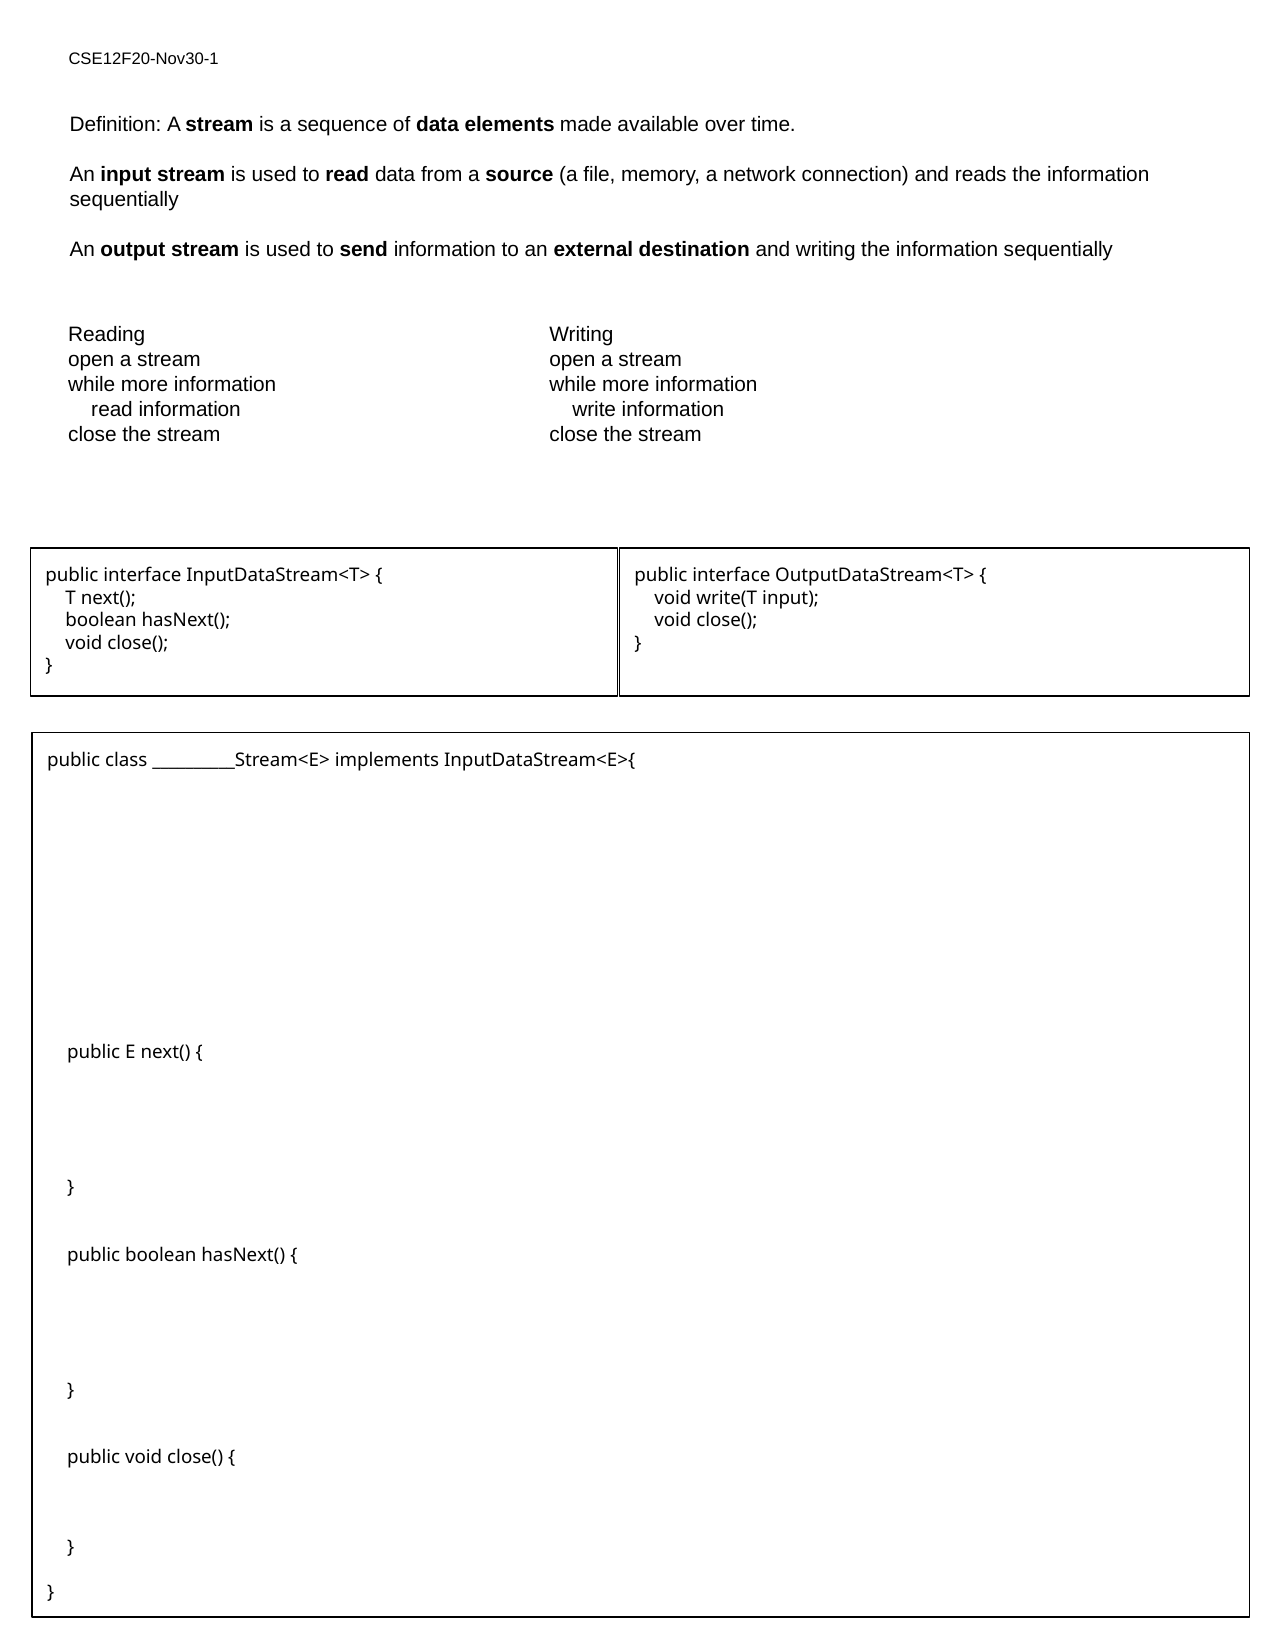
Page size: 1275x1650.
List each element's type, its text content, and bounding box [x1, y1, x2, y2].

text_box Reading open a stream while more information read information close the stream [53, 313, 487, 453]
text_box public interface OutputDataStream<T> { void write(T input); void close(); } [619, 548, 1250, 697]
text_box public class __________Stream<E> implements InputDataStream<E>{ public E next() { } public boolean hasNext() { } public void close() { } } [32, 732, 1250, 1618]
text_box Definition: A stream is a sequence of data elements made available over time. An input stream is used to read data from a source (a file, memory, a network connection) and reads the information sequentially An output stream is used to send information to an external destination and writing the information sequentially [54, 95, 1221, 314]
text_box CSE12F20-Nov30-1 [53, 32, 361, 82]
text_box Writing open a stream while more information write information close the stream [534, 313, 1173, 453]
text_box public interface InputDataStream<T> { T next(); boolean hasNext(); void close(); } [30, 548, 618, 697]
